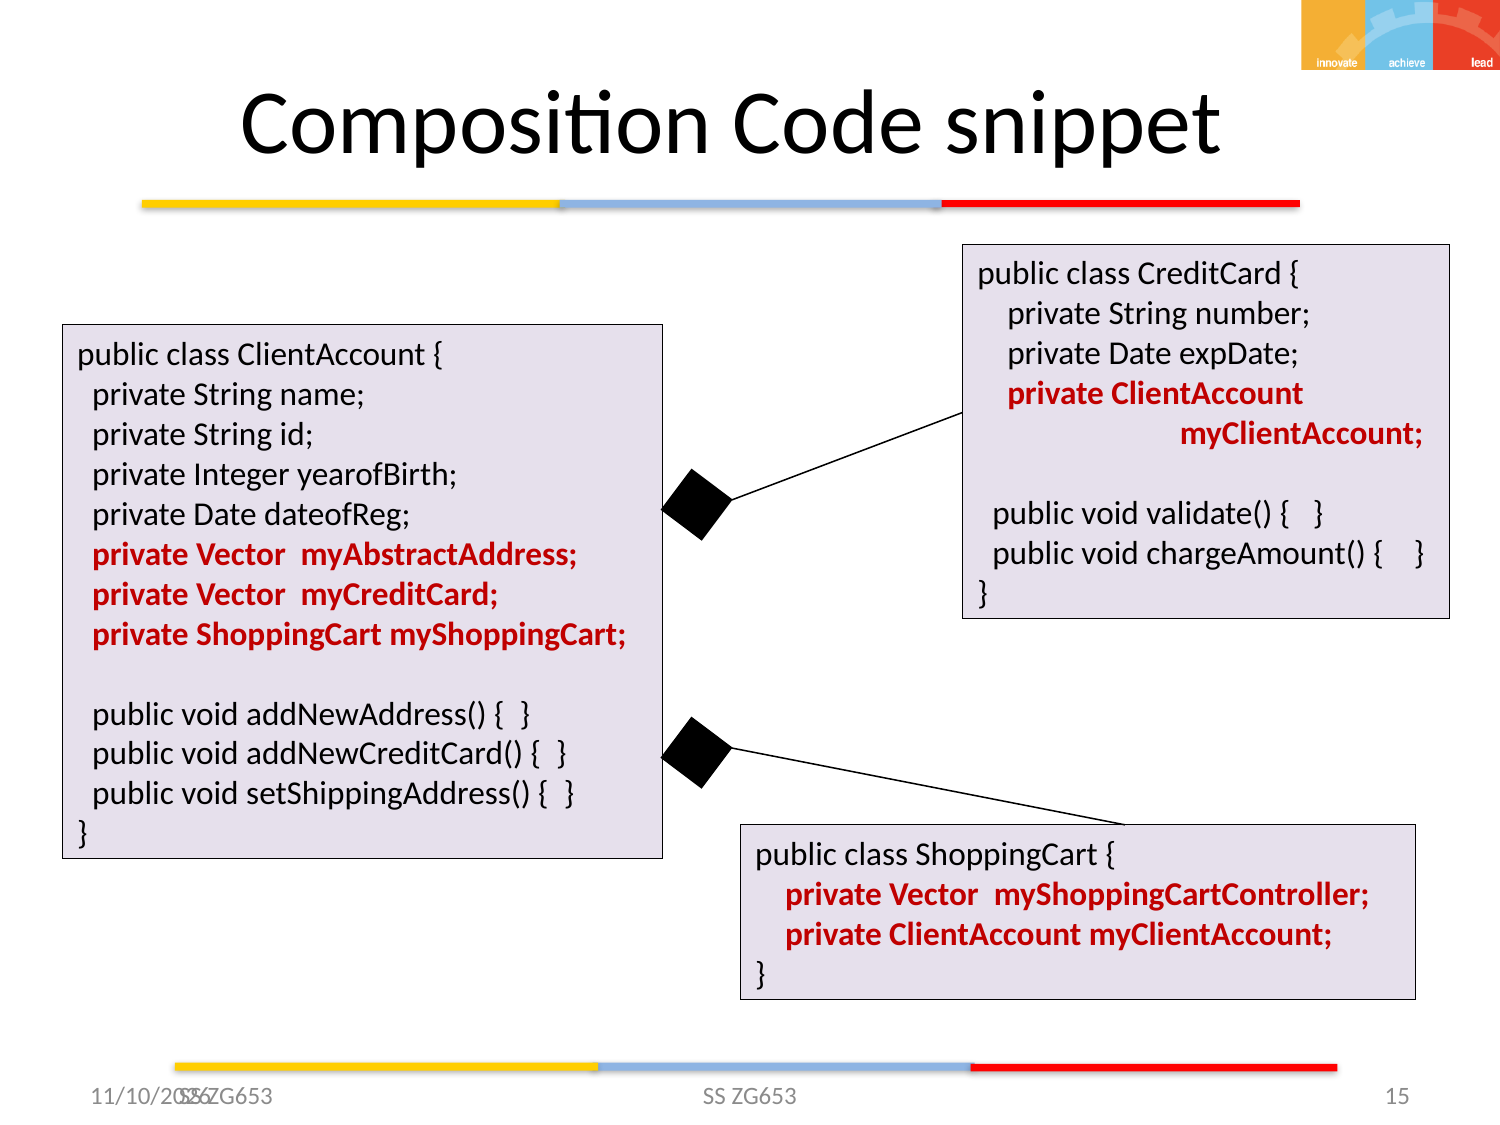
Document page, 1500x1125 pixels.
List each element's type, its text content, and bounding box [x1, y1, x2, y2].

text_box public class ClientAccount { private String name; private String id; private Integer yearofBirth; private Date dateofReg; private Vector myAbstractAddress; private Vector myCreditCard; private ShoppingCart myShoppingCart; public void addNewAddress() { } public void addNewCreditCard() { } public void setShippingAddress() { } } [62, 324, 663, 859]
text_box [661, 717, 731, 788]
picture [1301, 0, 1500, 70]
title Composition Code snippet [56, 33, 1408, 201]
slide_number 15 [1074, 1065, 1425, 1125]
text_box [661, 469, 732, 540]
text_box public class CreditCard { private String number; private Date expDate; private ClientAccount myClientAccount; public void validate() { } public void chargeAmount() { } } [962, 244, 1450, 619]
text_box public class ShoppingCart { private Vector myShoppingCartController; private ClientAccount myClientAccount; } [740, 824, 1416, 1000]
footer SS ZG653 [0, 1065, 475, 1125]
